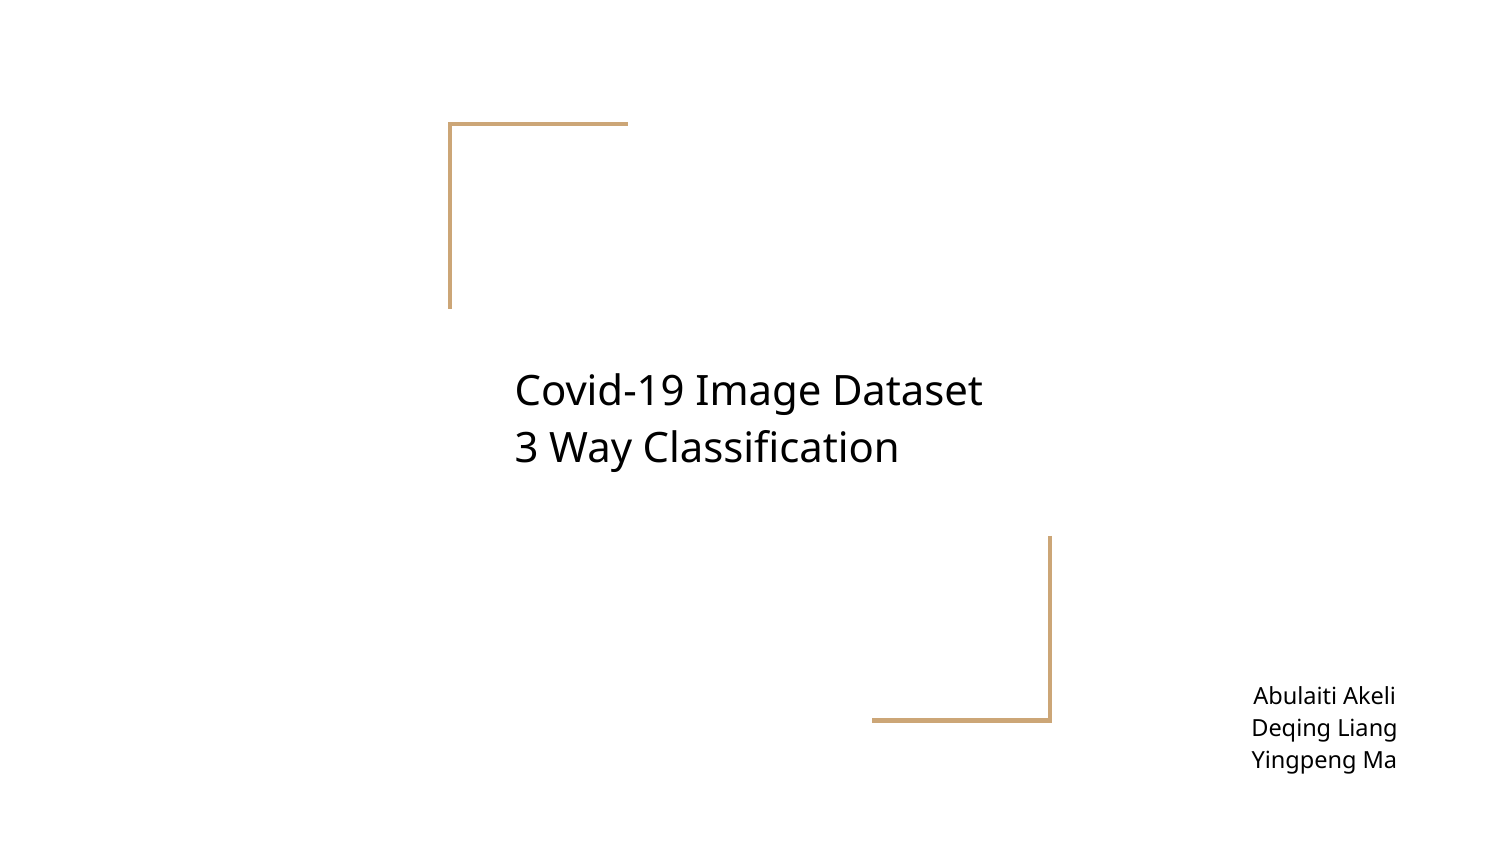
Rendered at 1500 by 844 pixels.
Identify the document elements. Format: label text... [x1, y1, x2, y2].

subtitle Abulaiti Akeli Deqing Liang Yingpeng Ma [847, 664, 1418, 804]
title Covid-19 Image Dataset 3 Way Classification [499, 305, 1001, 490]
